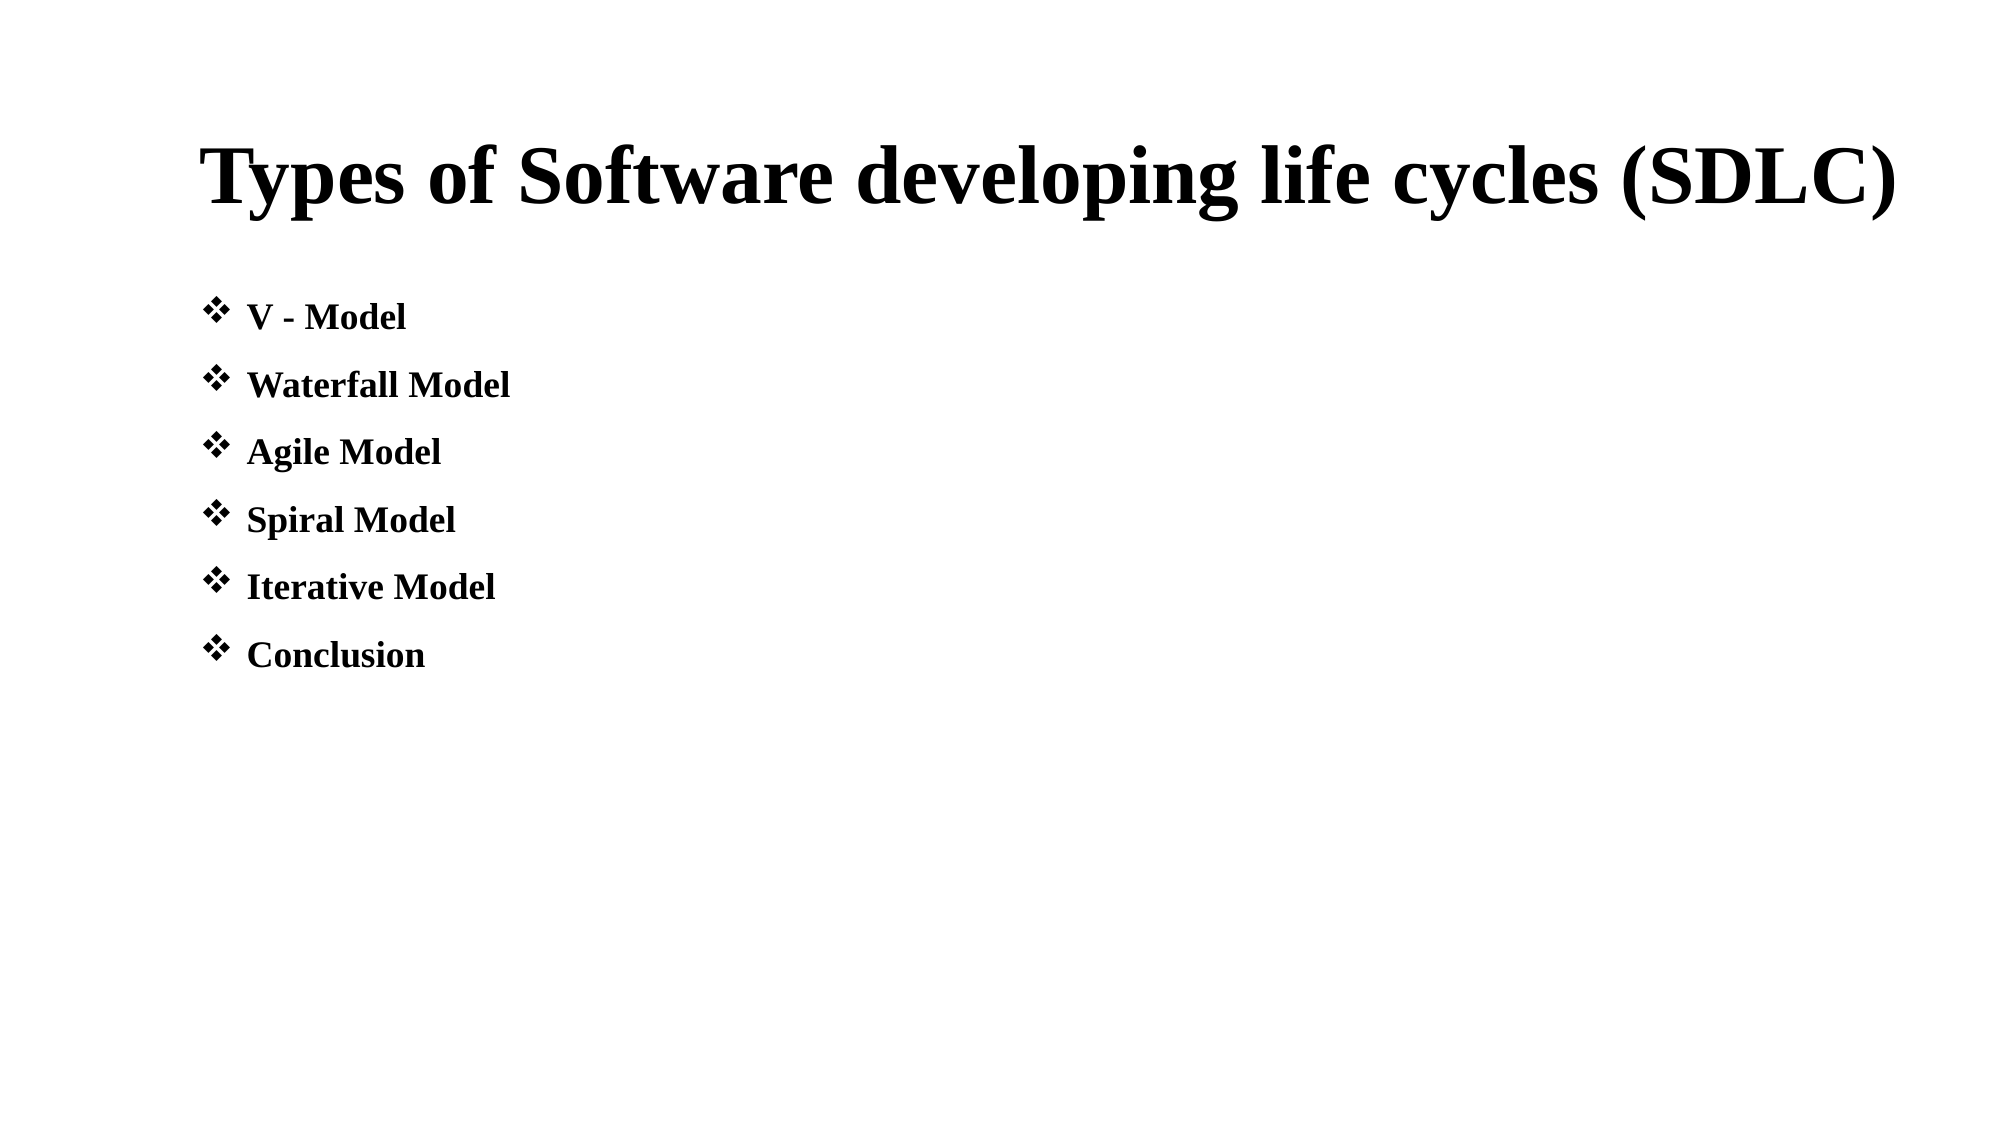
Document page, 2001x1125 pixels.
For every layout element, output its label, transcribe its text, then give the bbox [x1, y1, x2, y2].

text_box Types of Software developing life cycles (SDLC) V - Model Waterfall Model Agile Model Spiral Model Iterative Model Conclusion [185, 112, 1940, 908]
